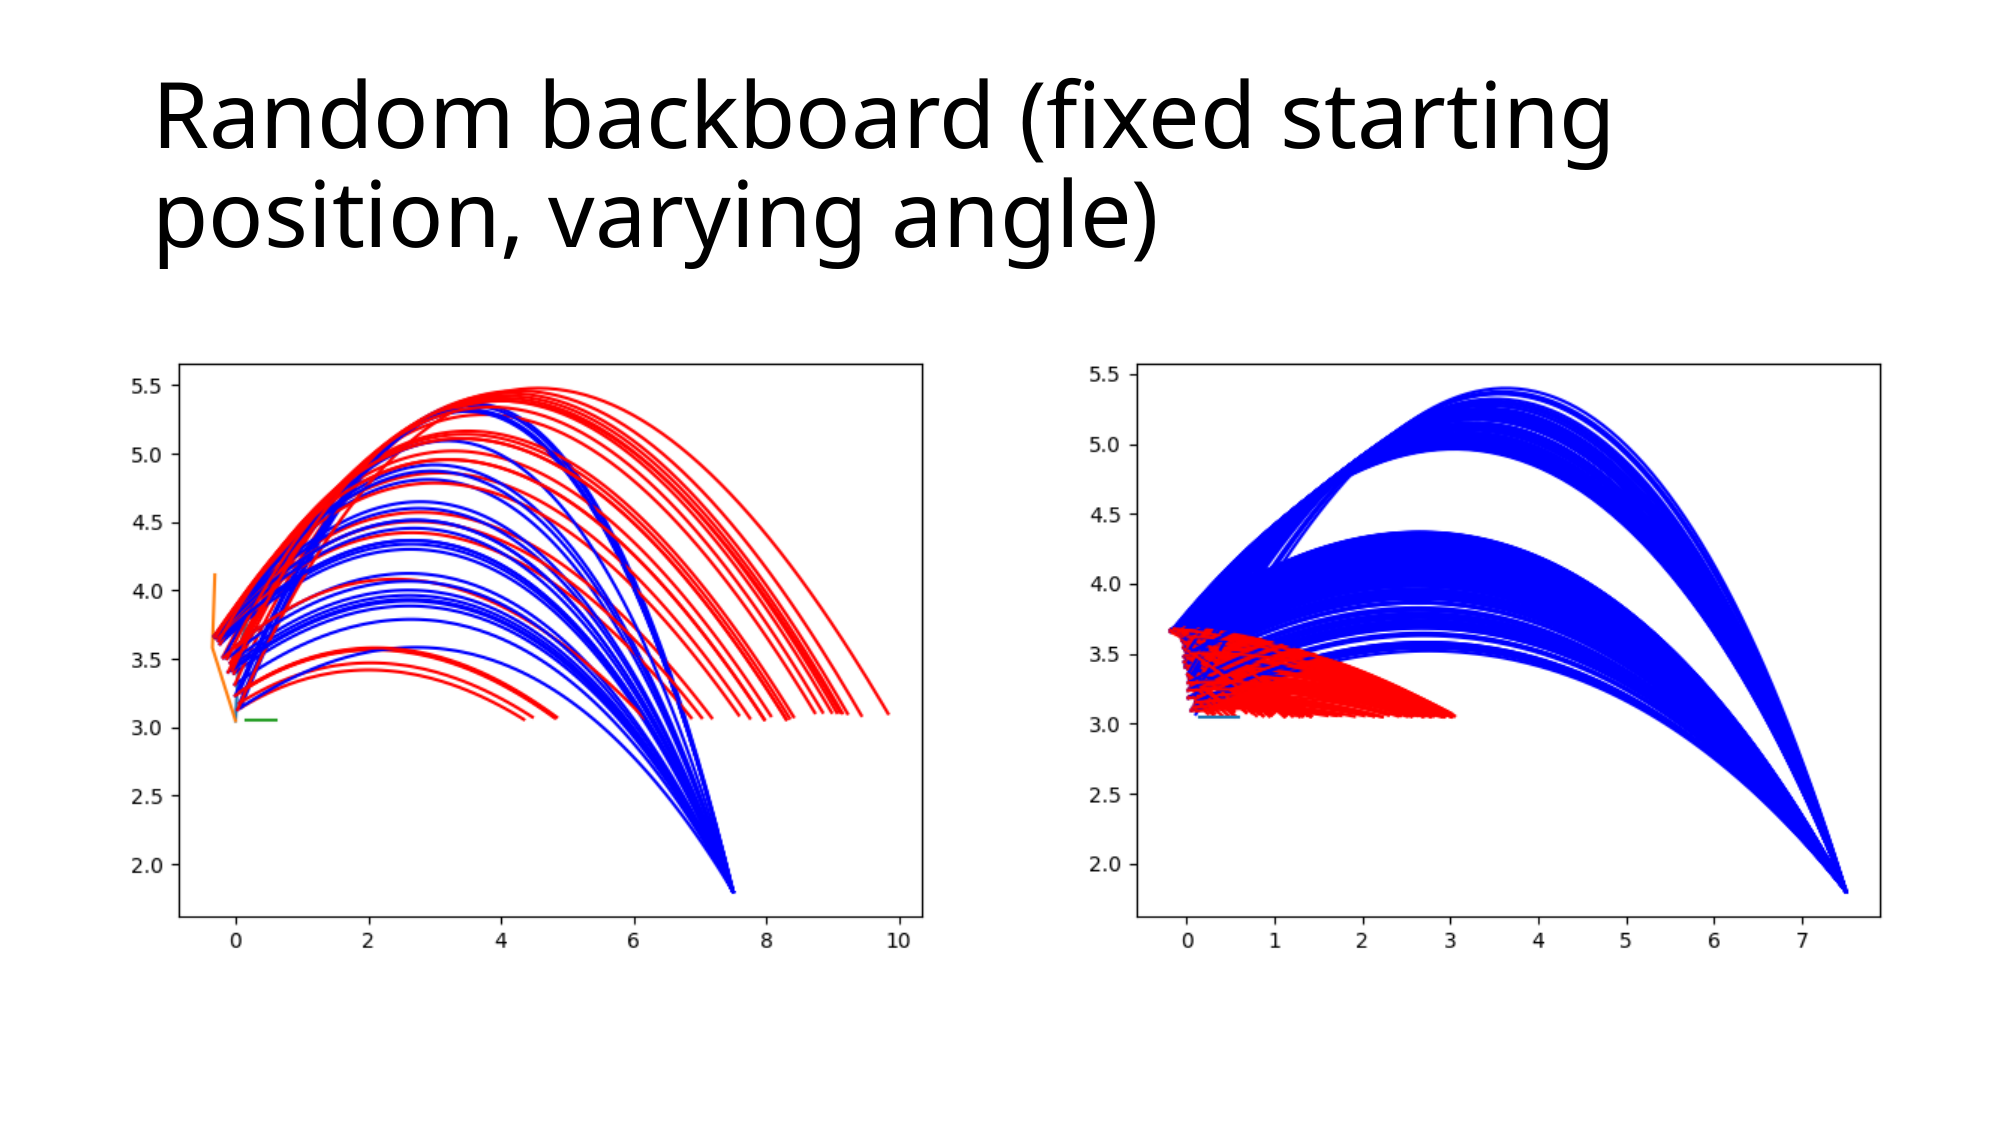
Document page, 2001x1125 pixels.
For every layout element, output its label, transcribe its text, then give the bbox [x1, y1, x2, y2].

picture [59, 277, 1976, 997]
title Random backboard (fixed starting position, varying angle) [137, 59, 1863, 277]
